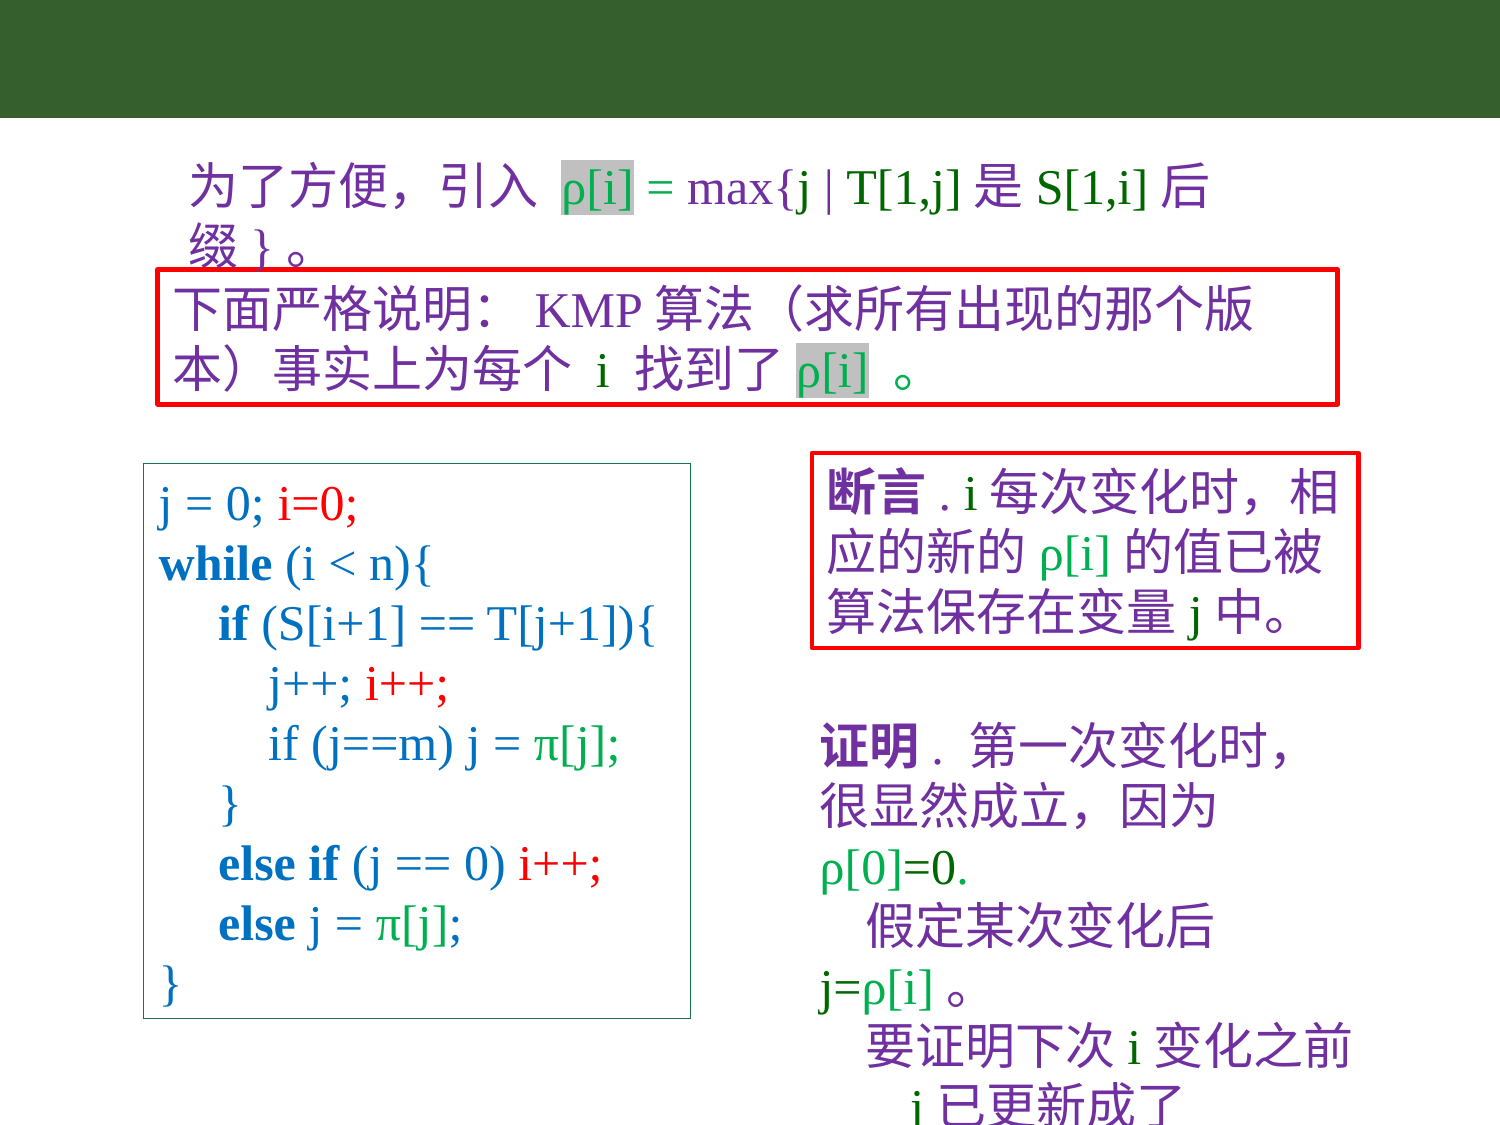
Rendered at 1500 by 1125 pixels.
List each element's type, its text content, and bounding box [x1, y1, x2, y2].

text_box j = 0; i=0; while (i < n){ if (S[i+1] == T[j+1]){ j++; i++; if (j==m) j = π[j]; } else if (j == 0) i++; else j = π[j]; } [143, 463, 691, 1019]
text_box 为了方便，引入 ρ[i] = max{j | T[1,j]是S[1,i]后缀}。 [173, 146, 1354, 282]
text_box 下面严格说明：KMP算法（求所有出现的那个版本）事实上为每个 i 找到了ρ[i] 。 [157, 269, 1338, 405]
text_box 断言. i每次变化时，相应的新的ρ[i]的值已被算法保存在变量j中。 [811, 453, 1359, 648]
text_box 证明. 第一次变化时，很显然成立，因为ρ[0]=0. 假定某次变化后j=ρ[i]。 要证明下次i变化之前 j已更新成了ρ[i+1]。 [804, 706, 1369, 1125]
